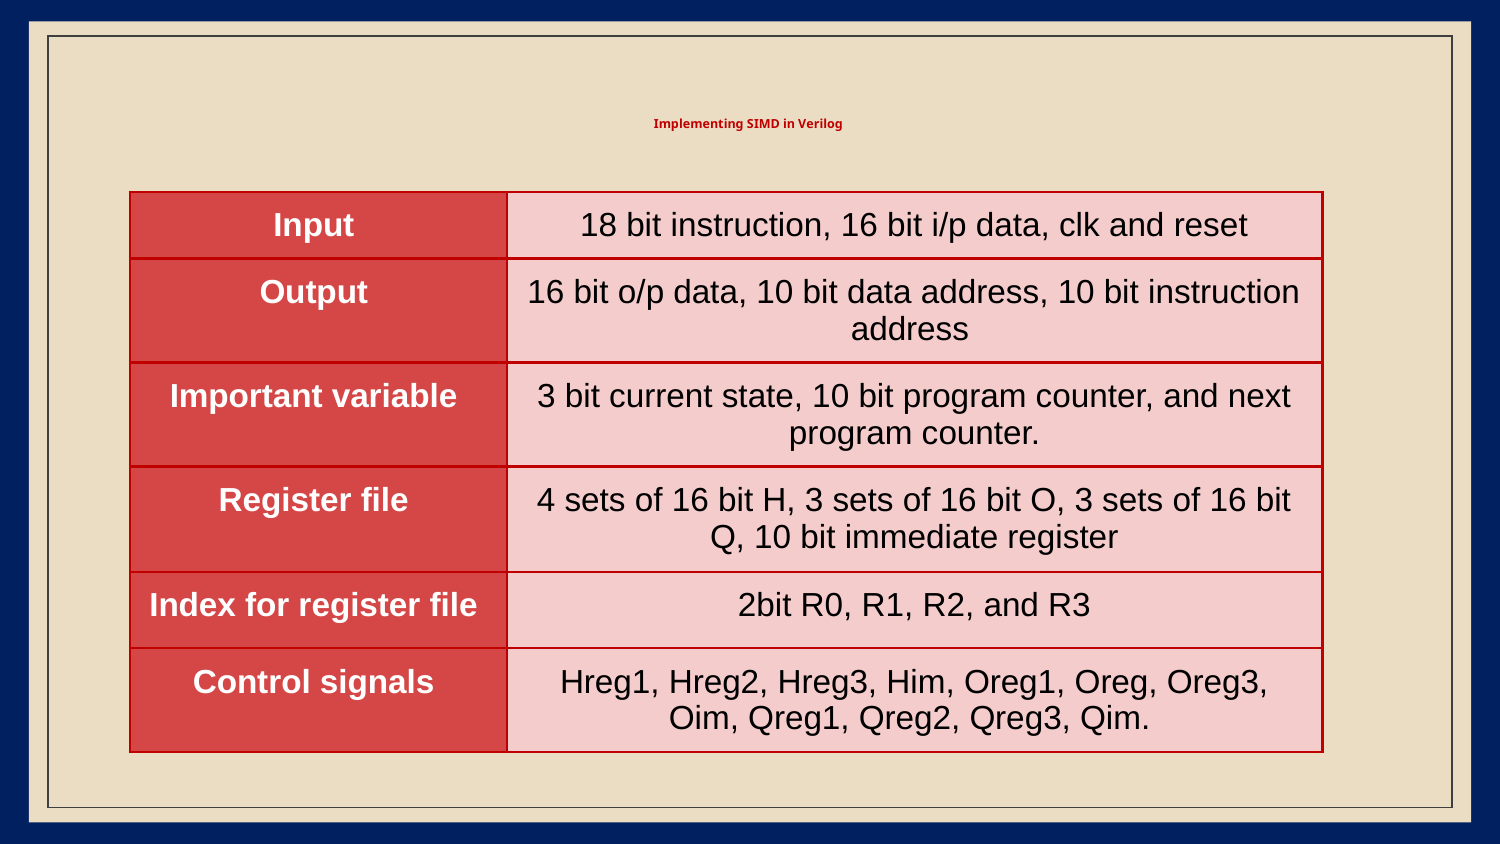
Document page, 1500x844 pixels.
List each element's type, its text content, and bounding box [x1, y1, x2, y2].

table_cell 4 sets of 16 bit H, 3 sets of 16 bit O, 3 sets of 16 bit Q, 10 bit immediate register [508, 468, 1321, 571]
table_cell 2bit R0, R1, R2, and R3 [508, 573, 1321, 647]
table_cell Output [131, 260, 506, 361]
table_cell Important variable [131, 364, 506, 465]
table_cell Hreg1, Hreg2, Hreg3, Him, Oreg1, Oreg, Oreg3, Oim, Qreg1, Qreg2, Qreg3, Qim. [508, 649, 1321, 751]
table_cell 16 bit o/p data, 10 bit data address, 10 bit instruction address [508, 260, 1321, 361]
table_cell Register file [131, 468, 506, 571]
table_cell Control signals [131, 649, 506, 751]
table_cell Index for register file [131, 573, 506, 647]
title Implementing SIMD in Verilog [51, 95, 1449, 141]
table_cell 3 bit current state, 10 bit program counter, and next program counter. [508, 364, 1321, 465]
table_header Input [131, 193, 506, 257]
table_header 18 bit instruction, 16 bit i/p data, clk and reset [508, 193, 1321, 257]
